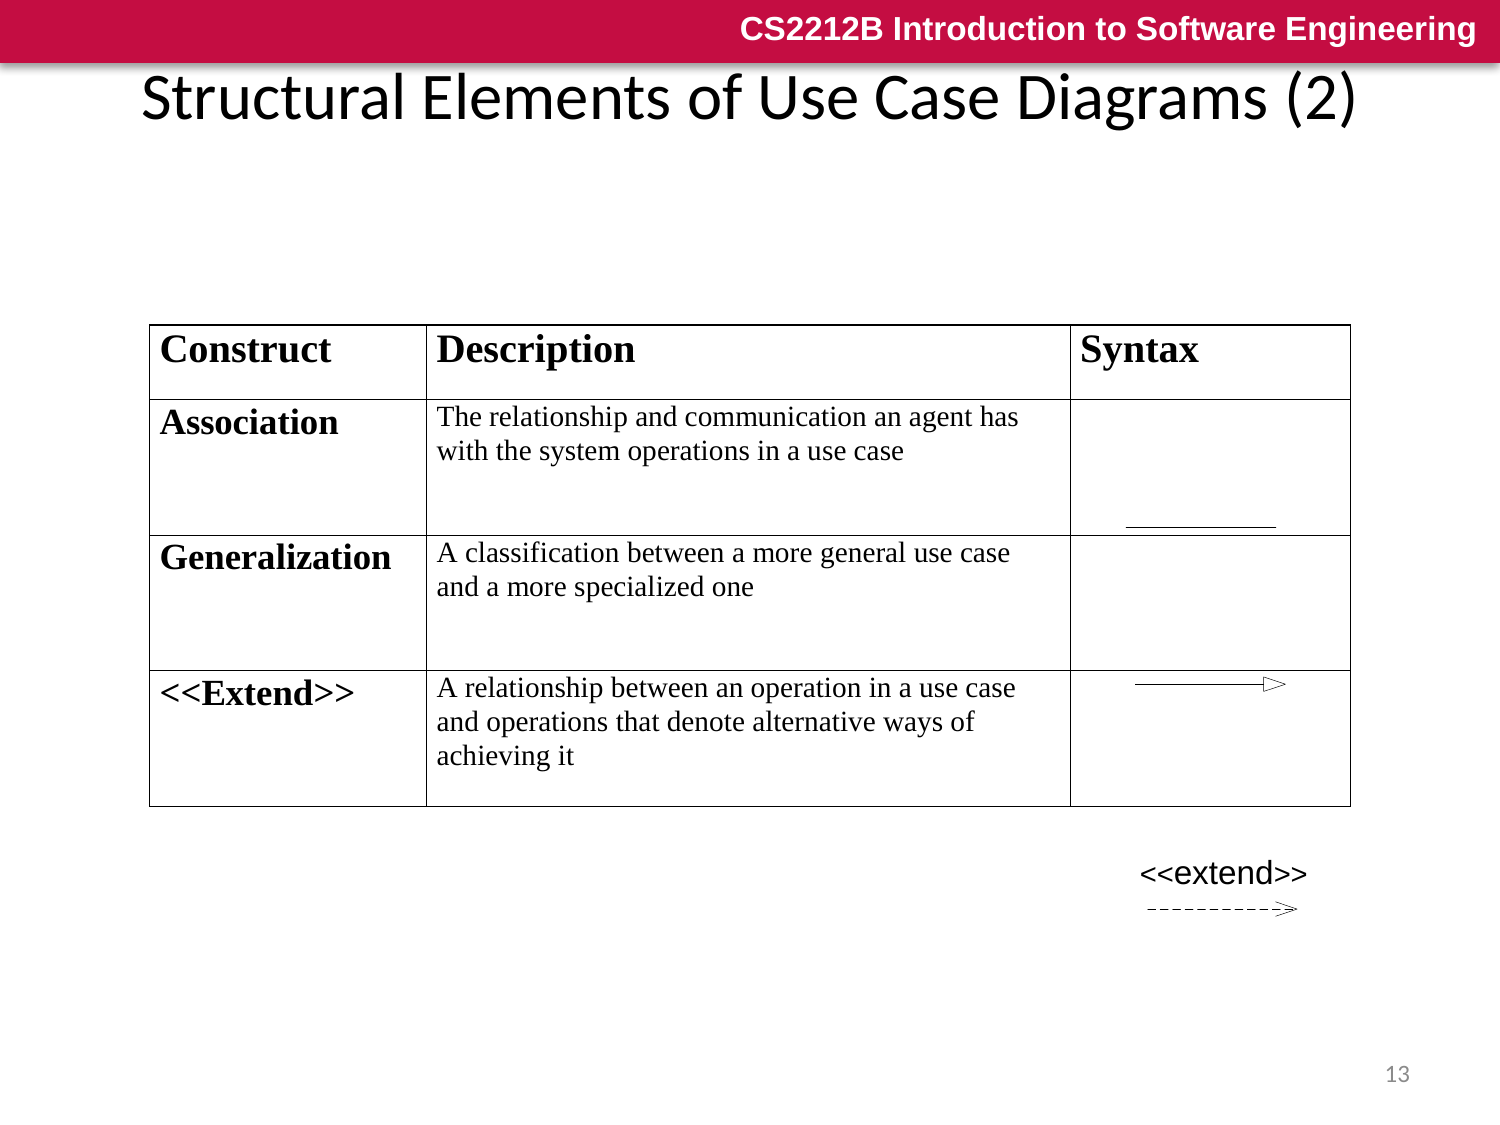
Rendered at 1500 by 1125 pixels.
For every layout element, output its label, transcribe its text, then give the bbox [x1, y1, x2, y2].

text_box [1124, 487, 1278, 567]
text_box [1124, 655, 1296, 713]
picture [1333, 25, 1340, 37]
picture [0, 0, 1500, 63]
title Structural Elements of Use Case Diagrams (2) [75, 45, 1425, 233]
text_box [1137, 880, 1308, 938]
slide_number 13 [1367, 1042, 1425, 1103]
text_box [135, 324, 1363, 1103]
